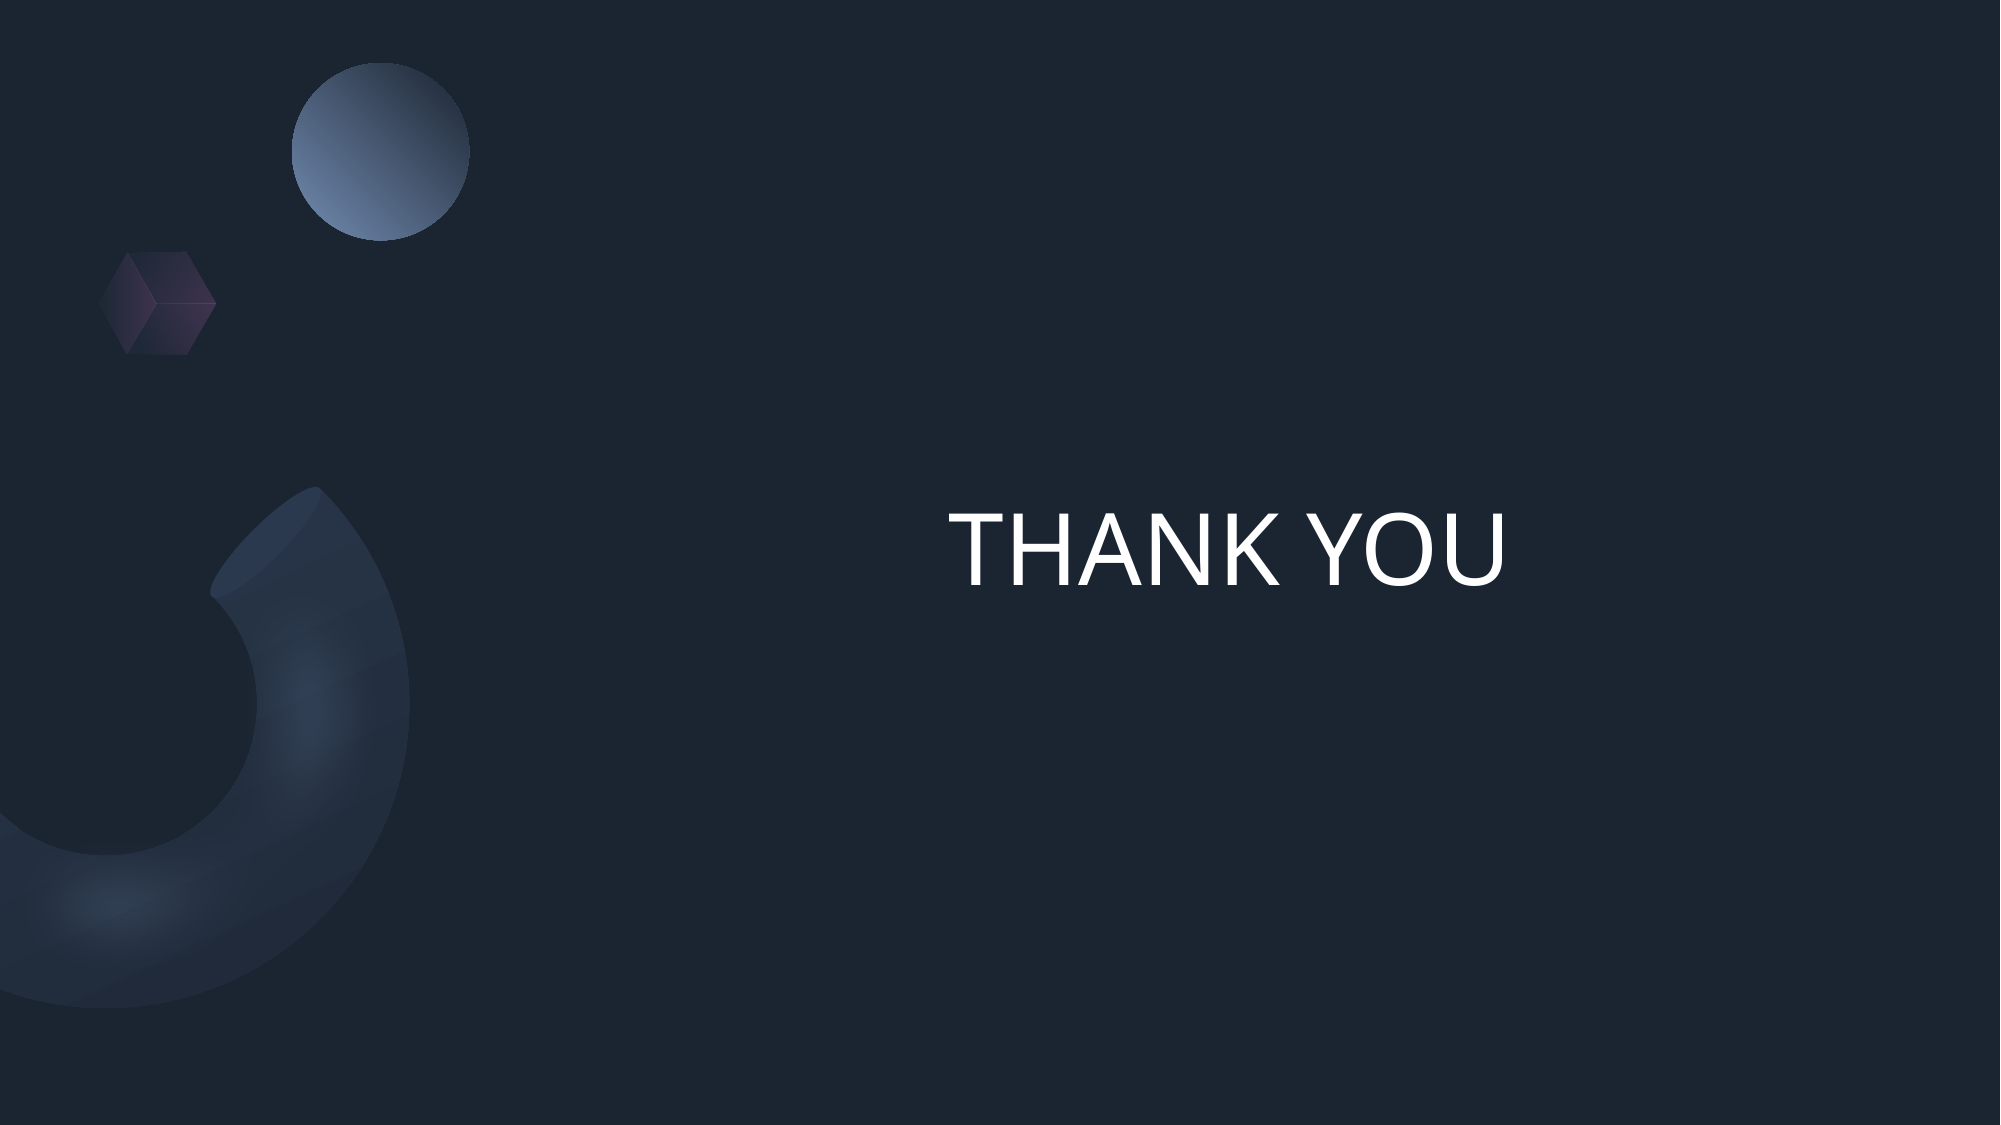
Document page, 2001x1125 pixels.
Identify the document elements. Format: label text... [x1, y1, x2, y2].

title THANK YOU [551, 90, 1910, 1000]
